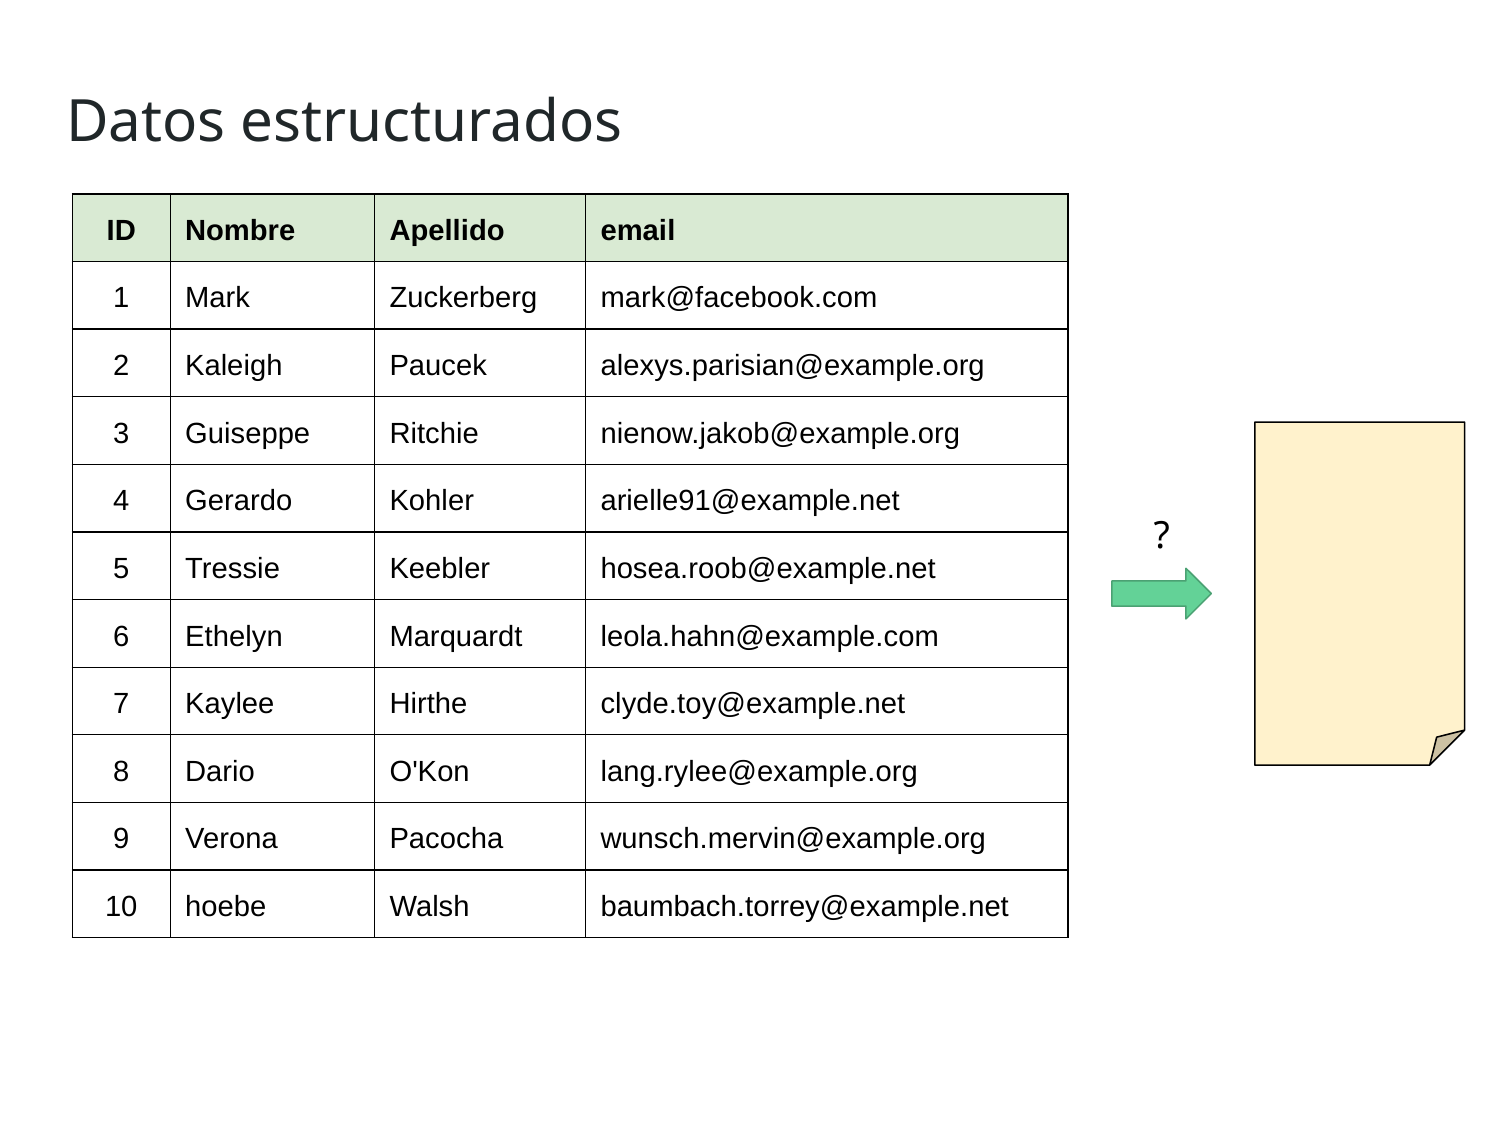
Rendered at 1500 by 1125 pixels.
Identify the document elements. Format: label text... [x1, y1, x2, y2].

table_cell 9 [73, 803, 170, 869]
text_box [1254, 422, 1465, 766]
table_cell wunsch.mervin@example.org [586, 803, 1067, 869]
table_cell Keebler [375, 533, 585, 599]
table_cell 7 [73, 668, 170, 734]
table_cell Ritchie [375, 397, 585, 464]
table_cell 2 [73, 330, 170, 396]
table_cell Tressie [171, 533, 374, 599]
table_cell hosea.roob@example.net [586, 533, 1067, 599]
table_cell Paucek [375, 330, 585, 396]
table_cell nienow.jakob@example.org [586, 397, 1067, 464]
table_cell 8 [73, 735, 170, 802]
table_cell mark@facebook.com [586, 262, 1067, 328]
table_header email [586, 195, 1067, 261]
table_cell arielle91@example.net [586, 465, 1067, 531]
table_cell 3 [73, 397, 170, 464]
table_cell Kaleigh [171, 330, 374, 396]
table_cell 4 [73, 465, 170, 531]
table_cell 1 [73, 262, 170, 328]
table_cell baumbach.torrey@example.net [586, 871, 1067, 937]
text_box ? [1131, 495, 1192, 557]
table_cell alexys.parisian@example.org [586, 330, 1067, 396]
table_header Nombre [171, 195, 374, 261]
table_cell Walsh [375, 871, 585, 937]
table_cell lang.rylee@example.org [586, 735, 1067, 802]
table_cell hoebe [171, 871, 374, 937]
table_cell 10 [73, 871, 170, 937]
table_cell 6 [73, 600, 170, 667]
table_cell leola.hahn@example.com [586, 600, 1067, 667]
table_cell Guiseppe [171, 397, 374, 464]
table_cell Dario [171, 735, 374, 802]
table_header ID [73, 195, 170, 261]
table_cell Hirthe [375, 668, 585, 734]
table_cell Kaylee [171, 668, 374, 734]
text_box [1111, 568, 1212, 619]
table_header Apellido [375, 195, 585, 261]
table_cell Zuckerberg [375, 262, 585, 328]
table_cell Gerardo [171, 465, 374, 531]
table_cell 5 [73, 533, 170, 599]
table_cell Ethelyn [171, 600, 374, 667]
title Datos estructurados [51, 68, 1449, 194]
table_cell Mark [171, 262, 374, 328]
table_cell clyde.toy@example.net [586, 668, 1067, 734]
table_cell Marquardt [375, 600, 585, 667]
table_cell Kohler [375, 465, 585, 531]
table_cell Verona [171, 803, 374, 869]
table_cell O'Kon [375, 735, 585, 802]
table_cell Pacocha [375, 803, 585, 869]
